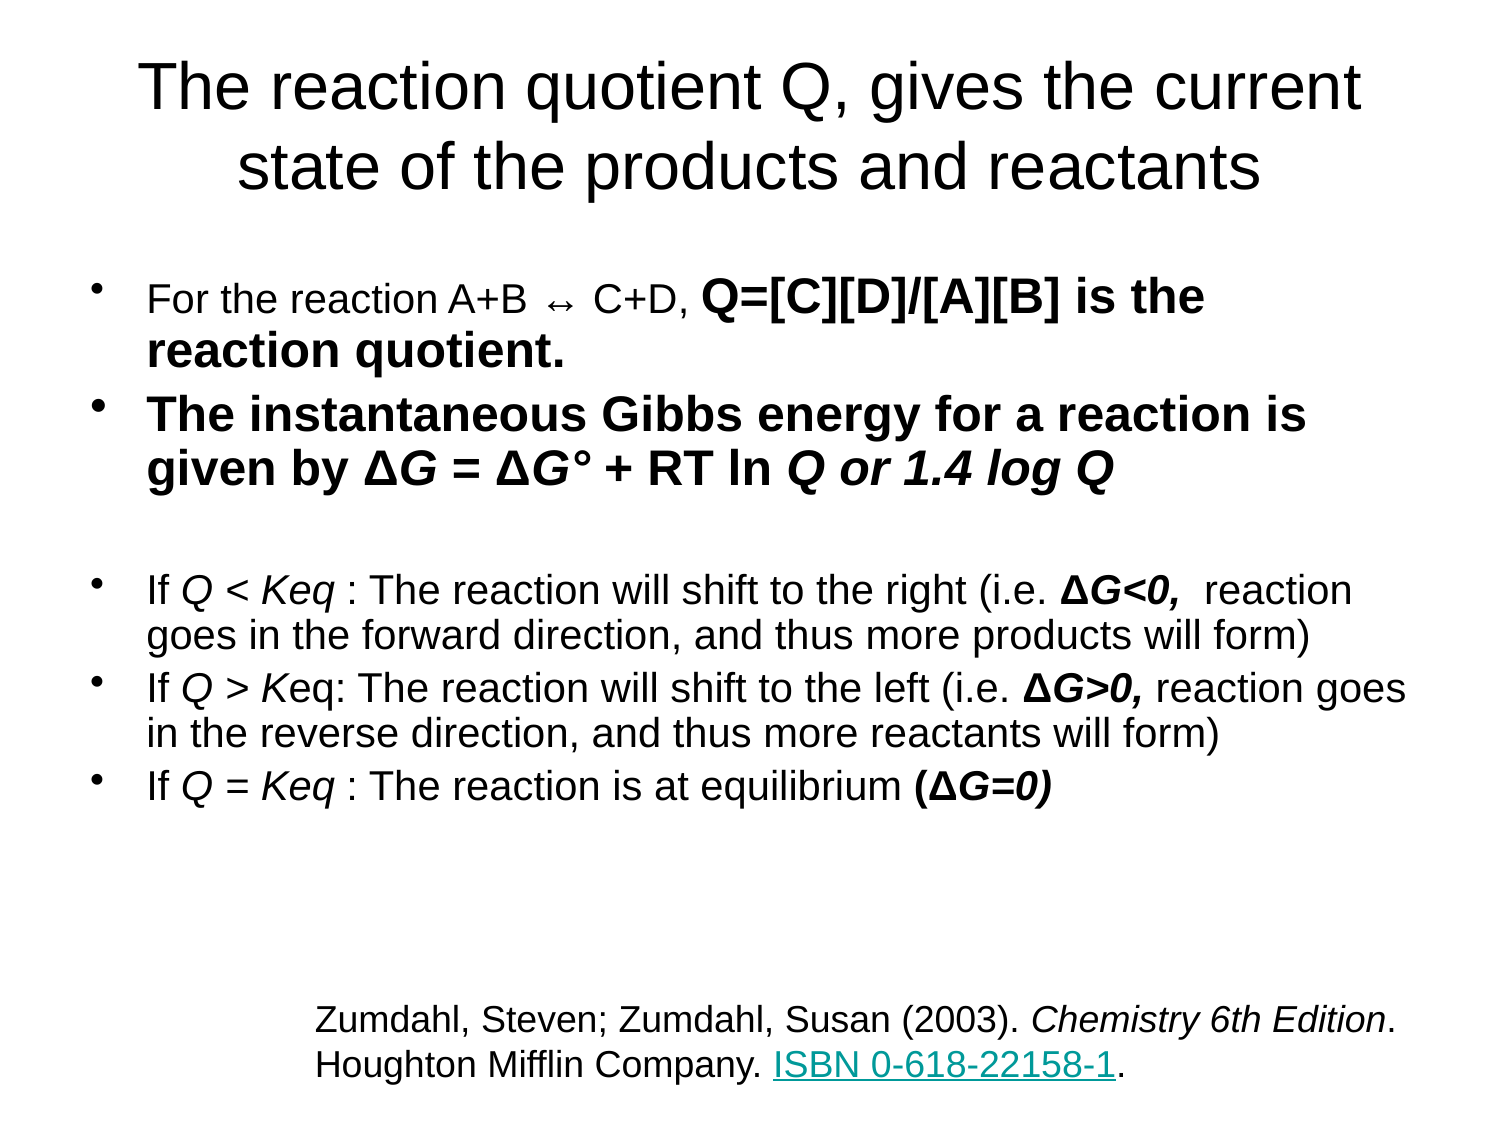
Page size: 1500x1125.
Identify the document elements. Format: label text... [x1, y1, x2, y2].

text_box Zumdahl, Steven; Zumdahl, Susan (2003). Chemistry 6th Edition. Houghton Mifflin Company. ISBN 0-618-22158-1. [300, 987, 1463, 1093]
title The reaction quotient Q, gives the current state of the products and reactants [75, 45, 1425, 200]
list For the reaction A+B ↔ C+D, Q=[C][D]/[A][B] is the reaction quotient. The instantaneous Gibbs energy for a reaction is given by ΔG = ΔG° + RT ln Q or 1.4 log Q If Q < Keq : The reaction will shift to the right (i.e. ΔG<0, reaction goes in the forward direction, and thus more products will form) If Q > Keq: The reaction will shift to the left (i.e. ΔG>0, reaction goes in the reverse direction, and thus more reactants will form) If Q = Keq : The reaction is at equilibrium (ΔG=0) [75, 262, 1425, 863]
